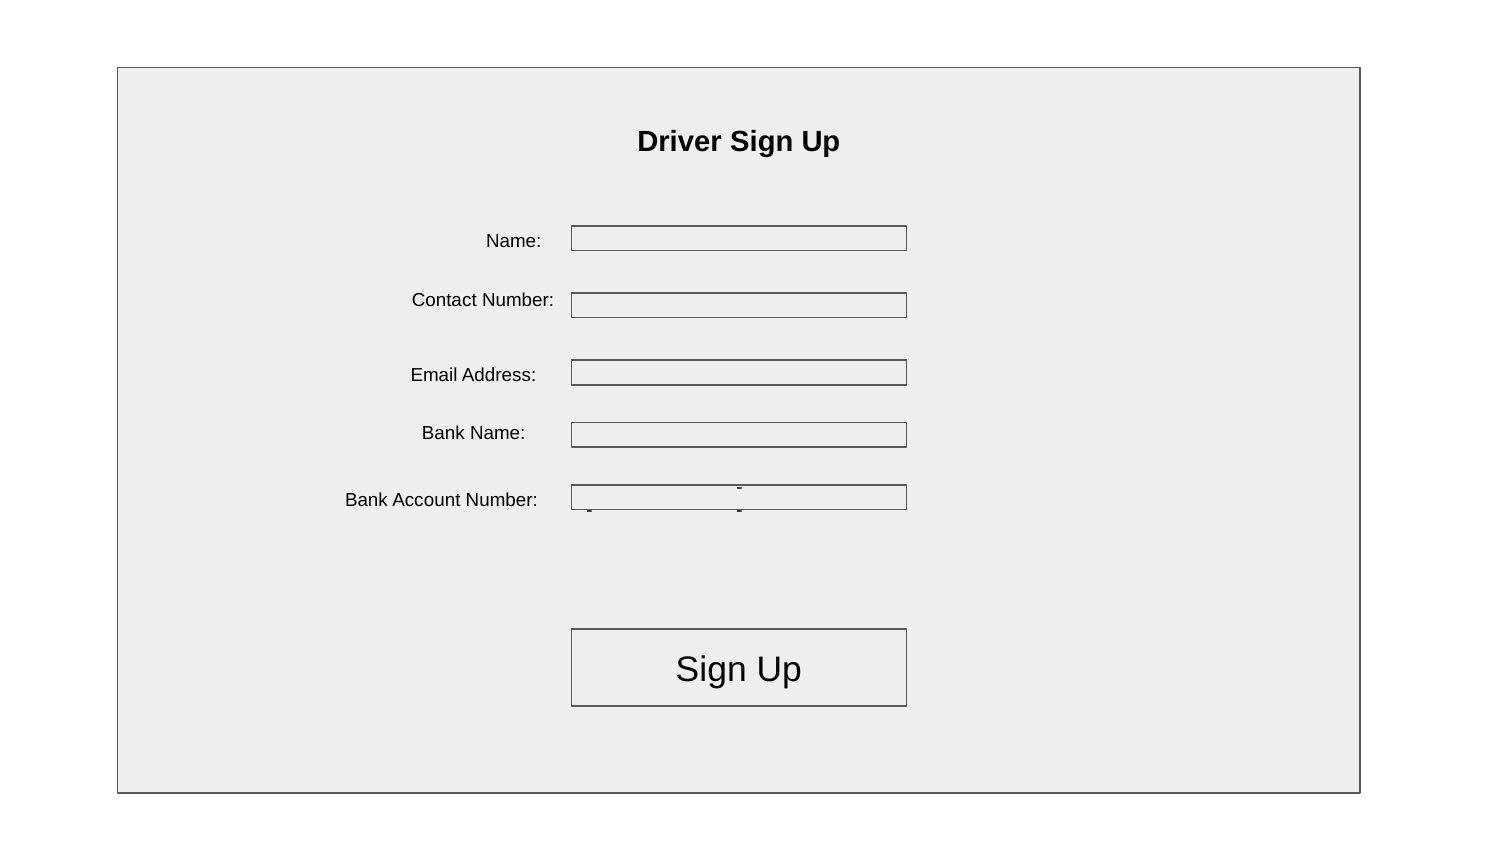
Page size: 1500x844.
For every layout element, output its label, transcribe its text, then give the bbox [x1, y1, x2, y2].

text_box [571, 360, 907, 385]
text_box - - - [571, 484, 907, 510]
text_box [571, 225, 907, 251]
text_box Sign Up [571, 629, 907, 706]
text_box Email Address: [387, 347, 560, 398]
text_box Name: [468, 213, 559, 263]
text_box [572, 292, 907, 318]
text_box [571, 422, 907, 448]
text_box Bank Account Number: [330, 472, 560, 522]
text_box Driver Sign Up [547, 107, 930, 222]
text_box Contact Number: [394, 273, 572, 323]
text_box [117, 67, 1361, 794]
text_box Bank Name: [387, 405, 560, 455]
